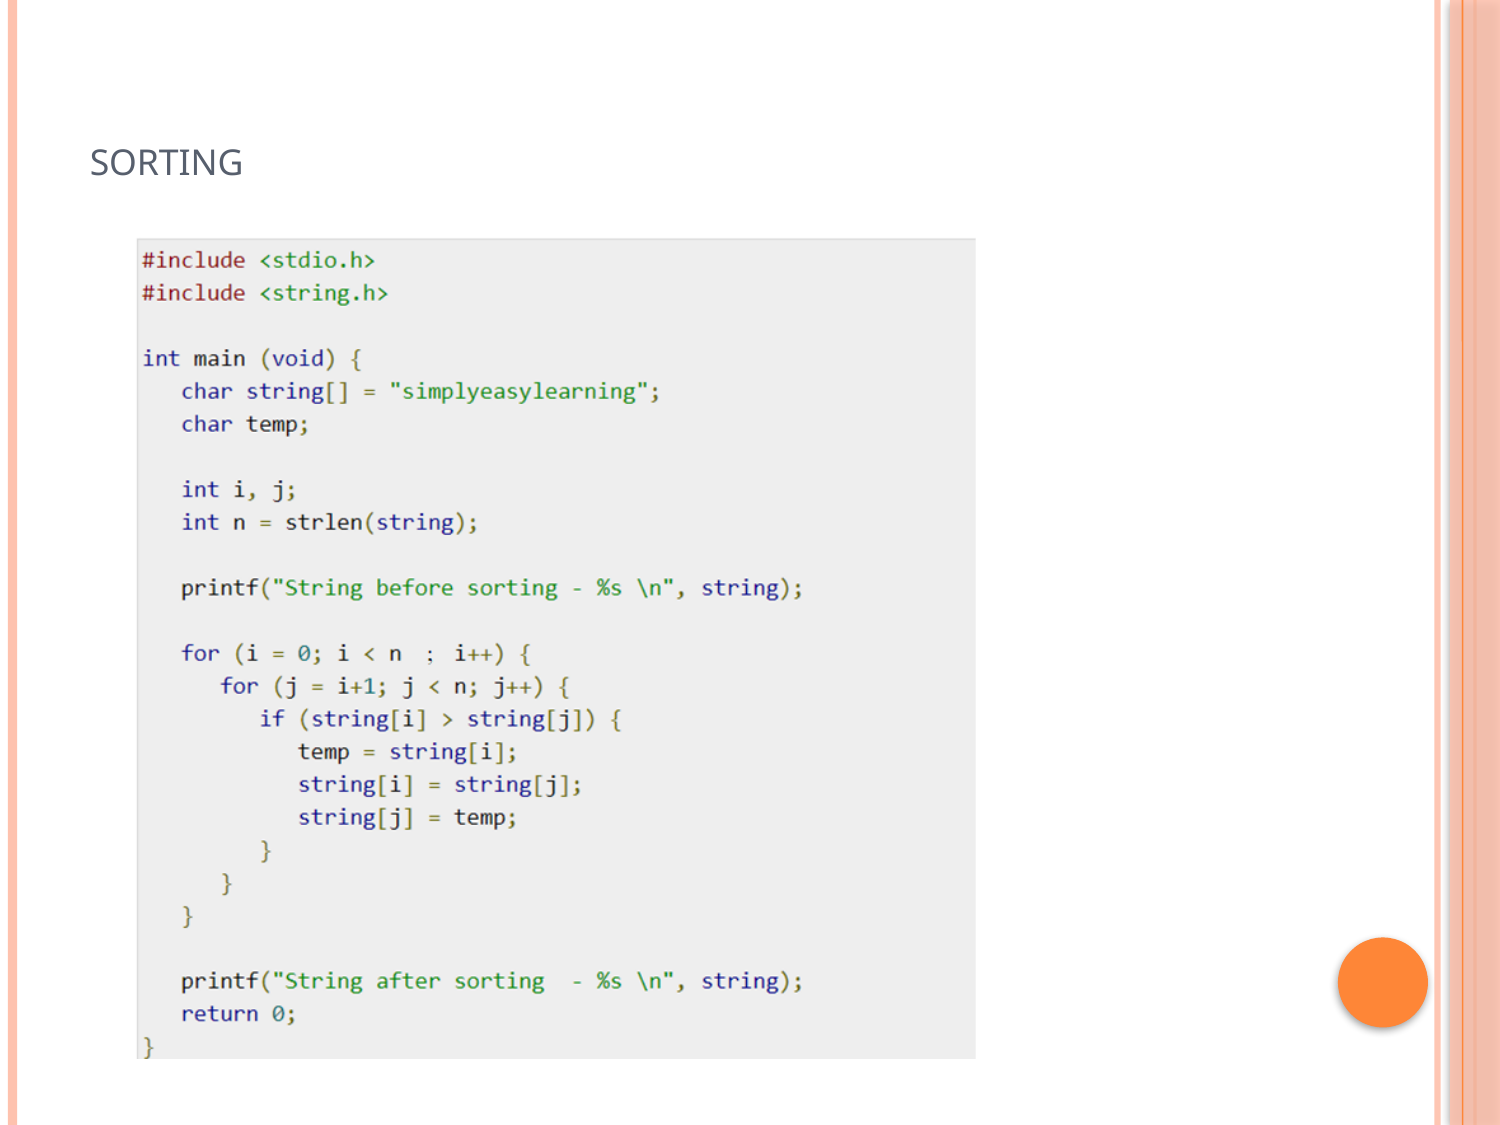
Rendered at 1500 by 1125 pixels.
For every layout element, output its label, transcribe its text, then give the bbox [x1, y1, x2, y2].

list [123, 231, 977, 1060]
title Sorting [75, 45, 1300, 233]
